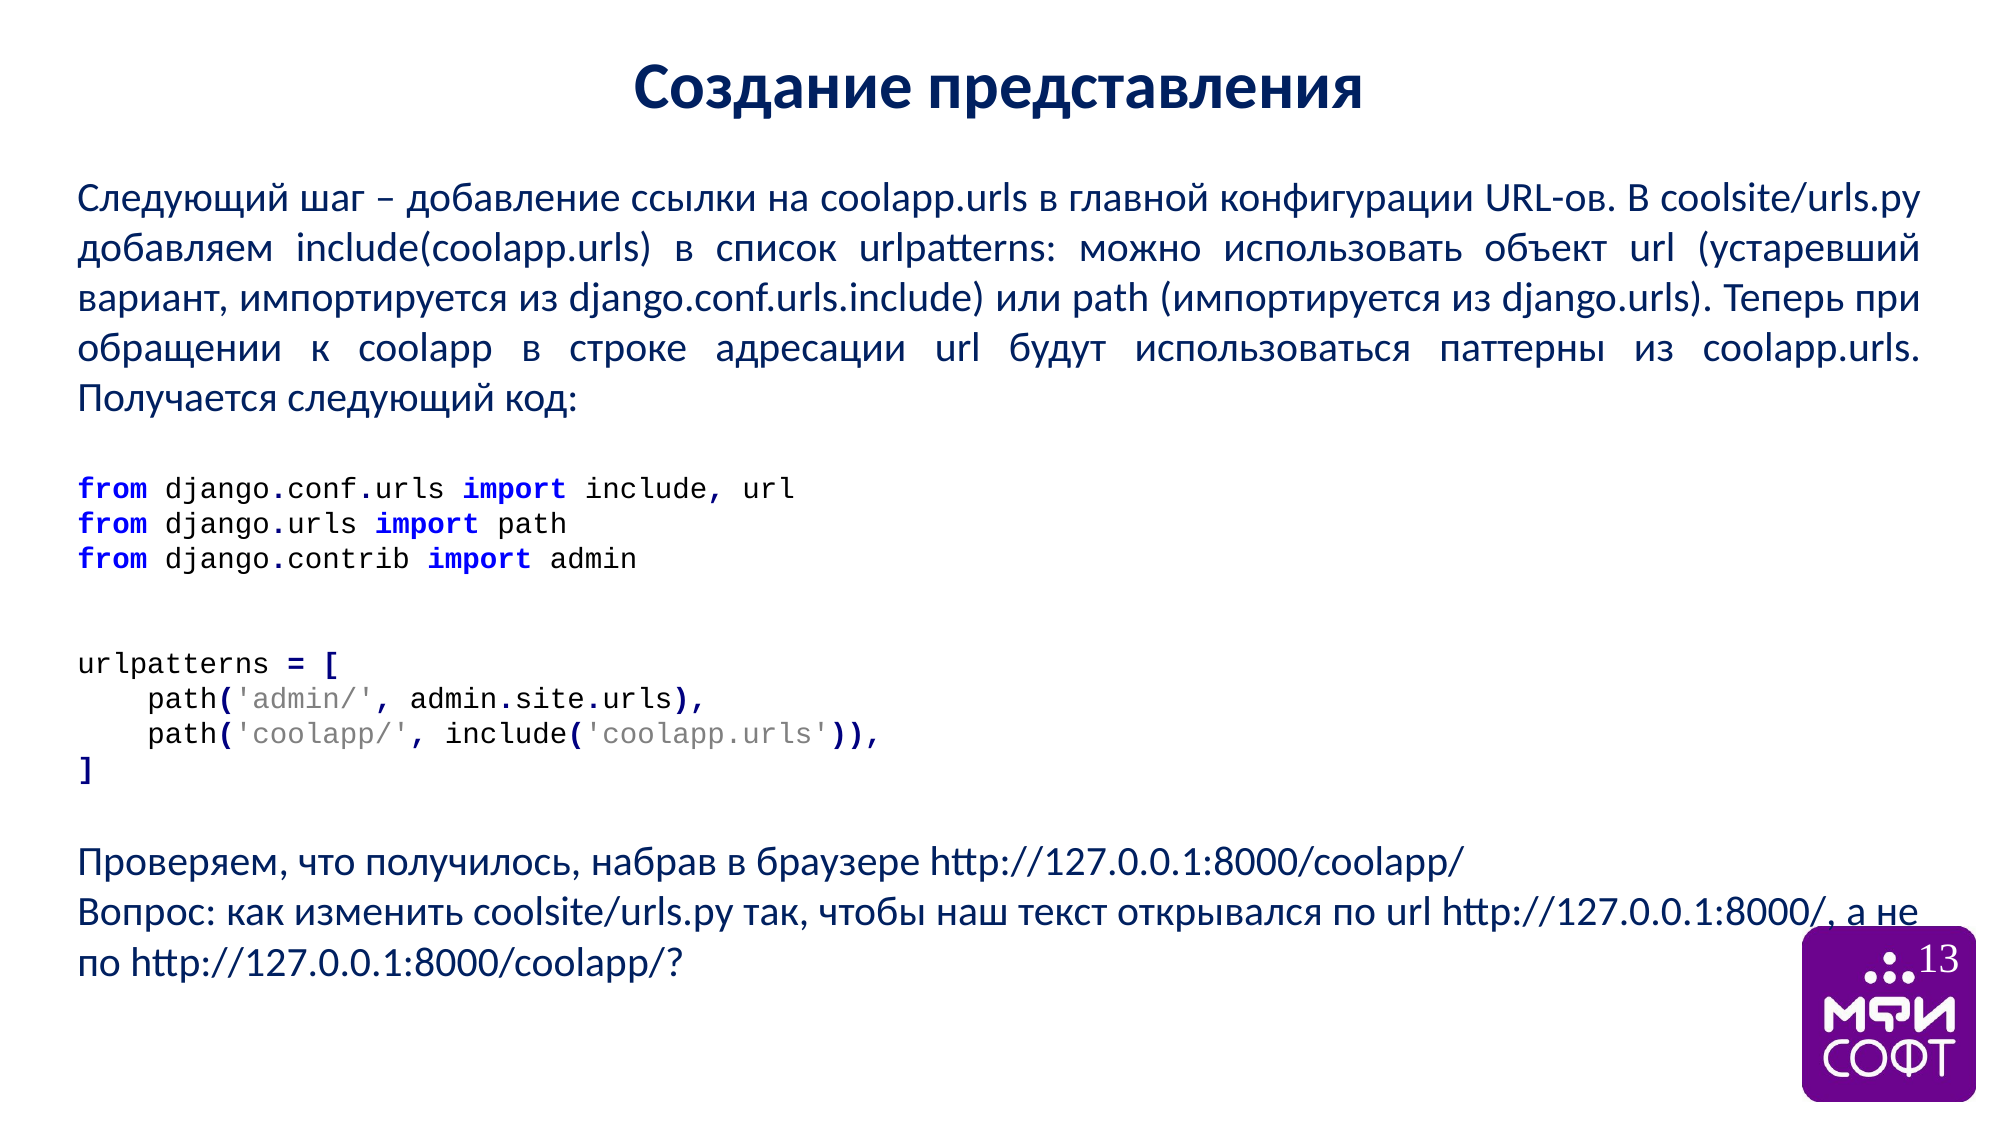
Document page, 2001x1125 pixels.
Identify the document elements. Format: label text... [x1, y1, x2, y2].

title Создание представления [0, 34, 2000, 149]
text_box Следующий шаг – добавление ссылки на coolapp.urls в главной конфигурации URL-ов. В coolsite/urls.py добавляем include(coolapp.urls) в список urlpatterns: можно использовать объект url (устаревший вариант, импортируется из django.conf.urls.include) или path (импортируется из django.urls). Теперь при обращении к coolapp в строке адресации url будут использоваться паттерны из coolapp.urls. Получается следующий код: from django.conf.urls import include, url from django.urls import path from django.contrib import admin urlpatterns = [ path('admin/', admin.site.urls), path('coolapp/', include('coolapp.urls')), ] Проверяем, что получилось, набрав в браузере http://127.0.0.1:8000/coolapp/ Вопрос: как изменить coolsite/urls.py так, чтобы наш текст открывался по url http://127.0.0.1:8000/, а не по http://127.0.0.1:8000/coolapp/? [62, 162, 1936, 1097]
picture [1802, 926, 1976, 1102]
